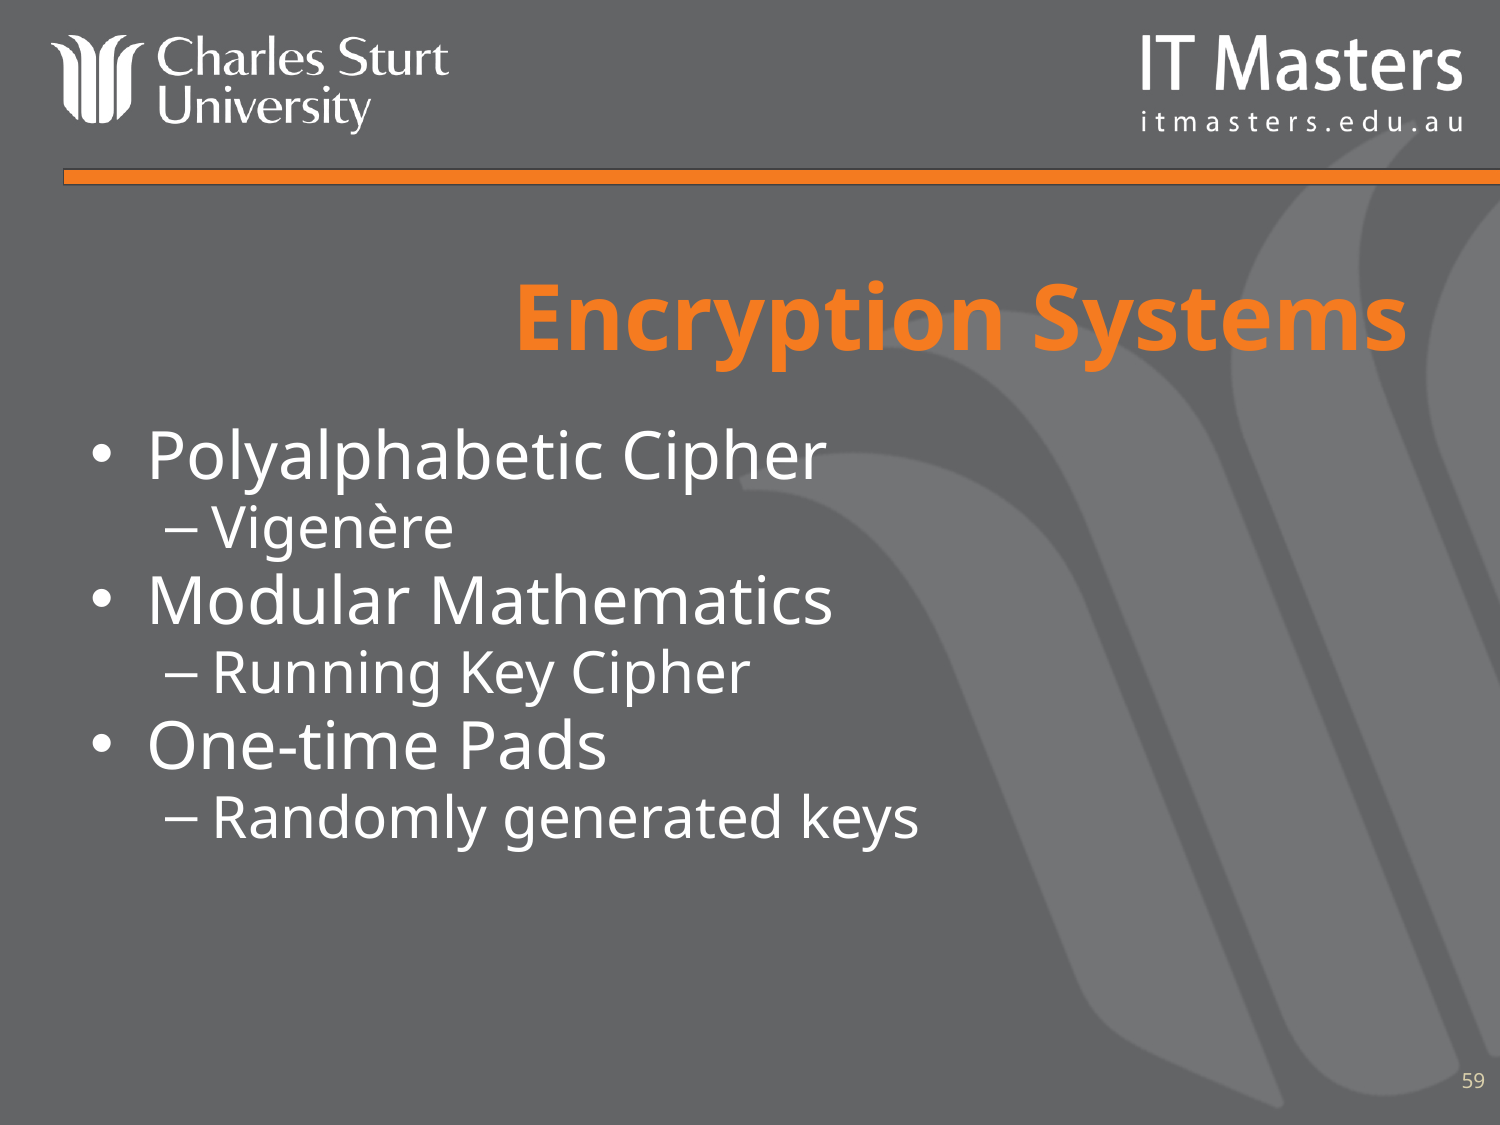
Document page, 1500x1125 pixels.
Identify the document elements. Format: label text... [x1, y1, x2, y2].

title Encryption Systems [75, 219, 1425, 408]
text_box 59 [1424, 1059, 1500, 1123]
picture [0, 0, 1500, 1125]
list Polyalphabetic Cipher Vigenère Modular Mathematics Running Key Cipher One-time Pads Randomly generated keys [75, 420, 1425, 1005]
